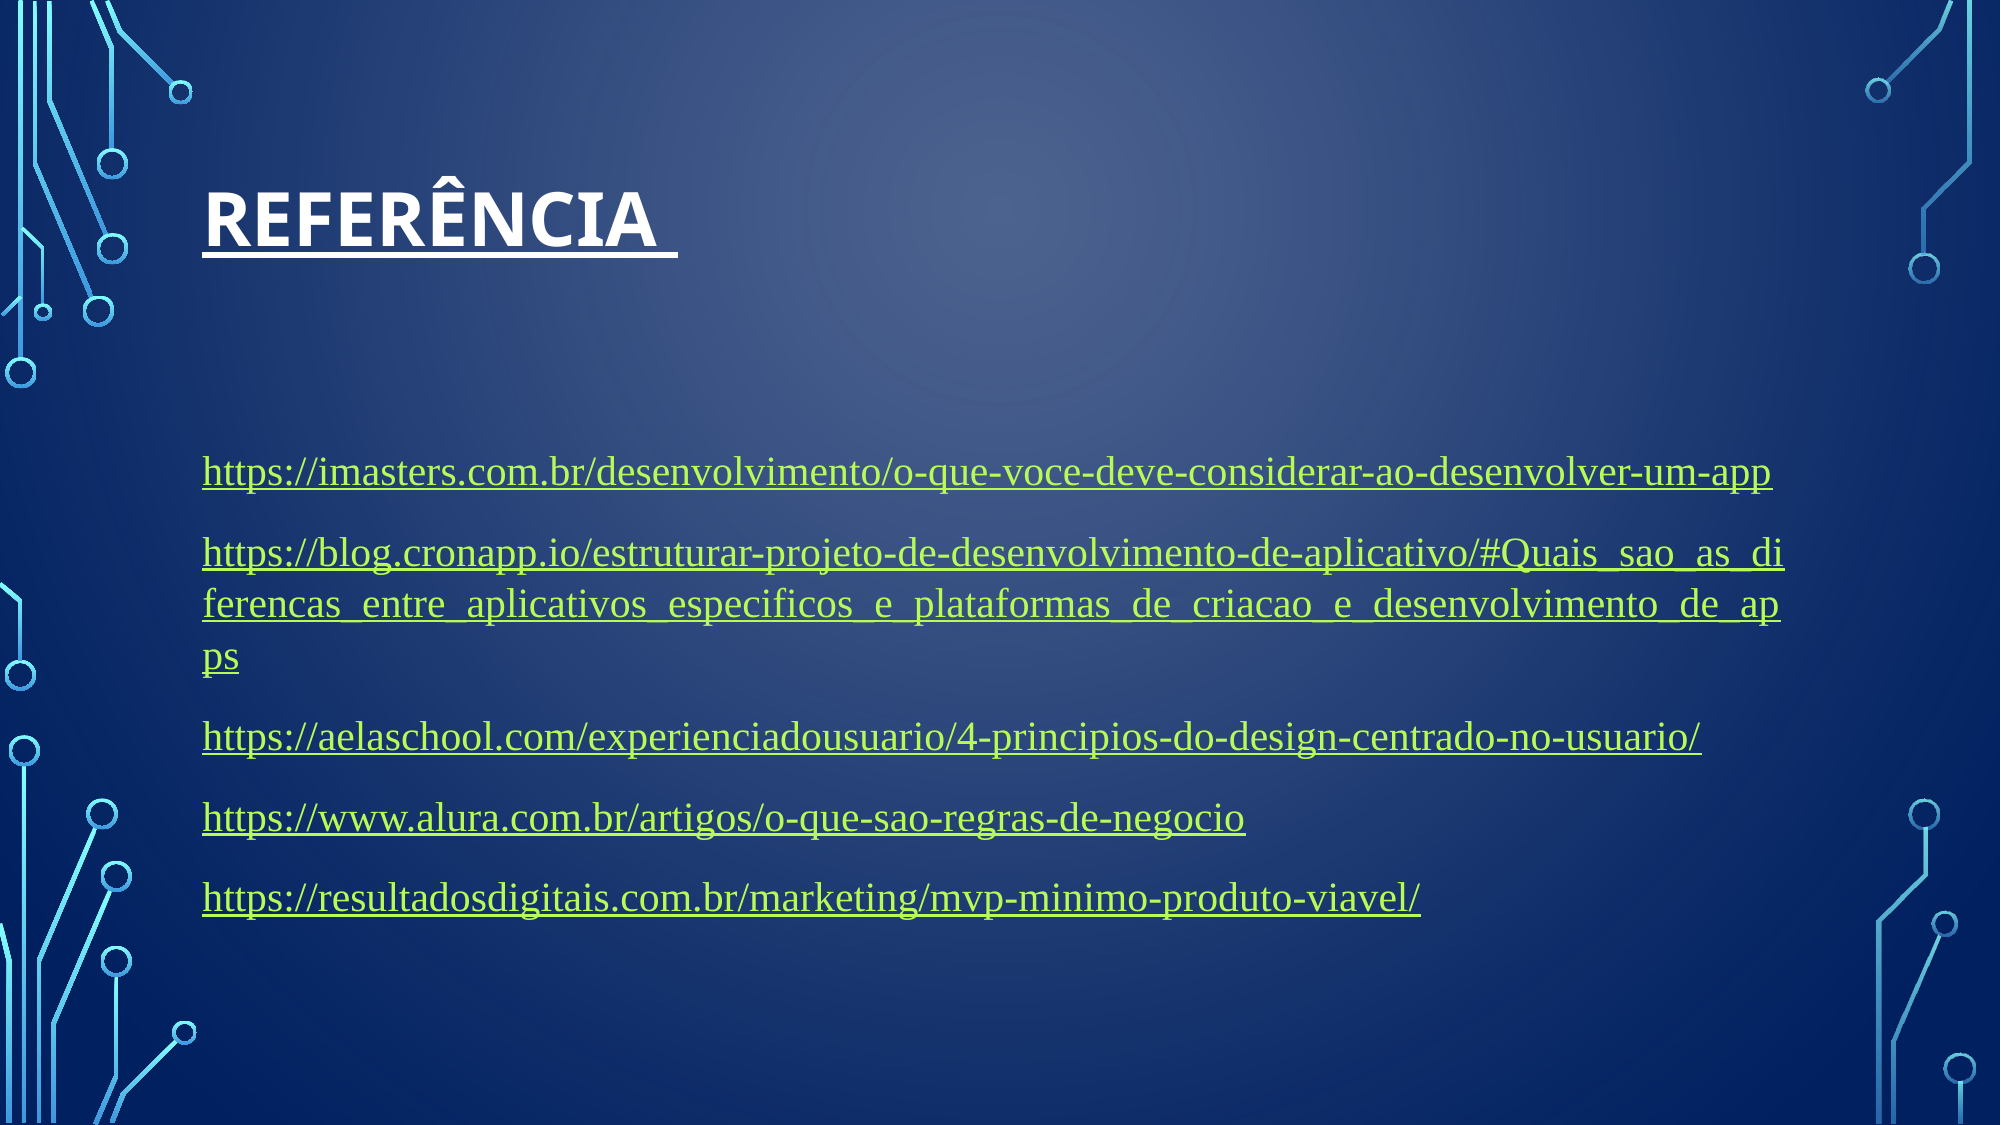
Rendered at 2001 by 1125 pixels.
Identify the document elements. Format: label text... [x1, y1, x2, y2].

title Referência [187, 101, 1813, 344]
list https://imasters.com.br/desenvolvimento/o-que-voce-deve-considerar-ao-desenvolver-um-app https://blog.cronapp.io/estruturar-projeto-de-desenvolvimento-de-aplicativo/#Quais_sao_as_diferencas_entre_aplicativos_especificos_e_plataformas_de_criacao_e_desenvolvimento_de_apps https://aelaschool.com/experienciadousuario/4-principios-do-design-centrado-no-usuario/ https://www.alura.com.br/artigos/o-que-sao-regras-de-negocio https://resultadosdigitais.com.br/marketing/mvp-minimo-produto-viavel/ [187, 369, 1813, 950]
